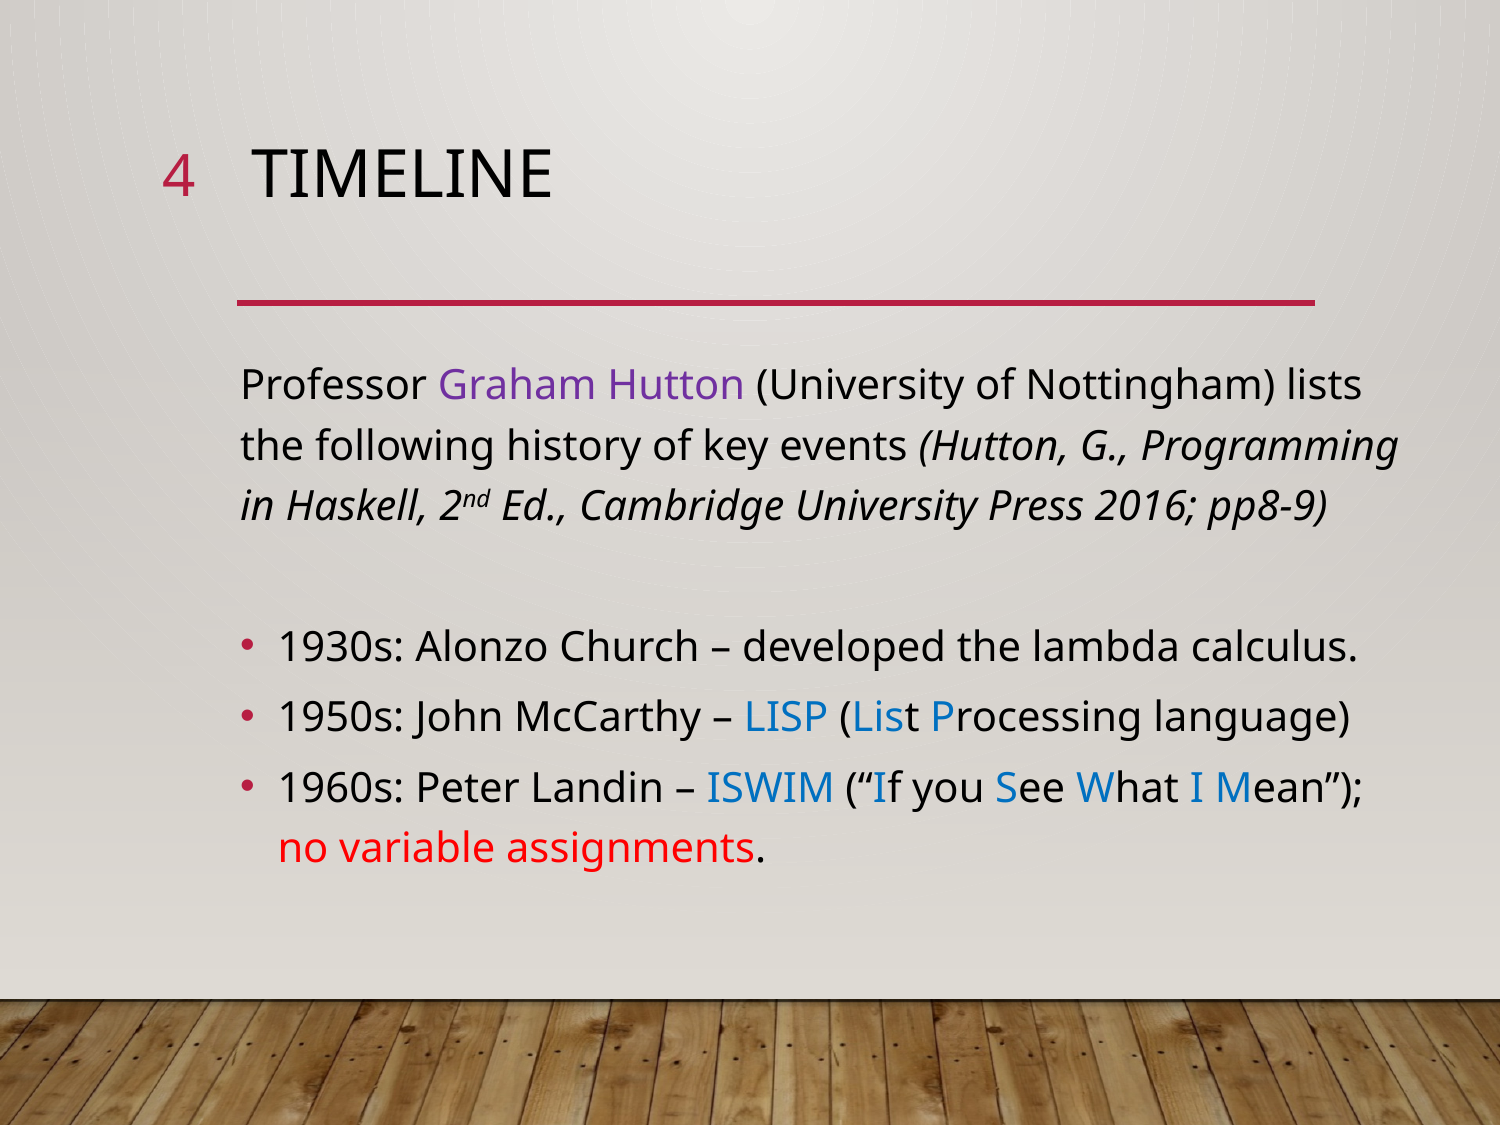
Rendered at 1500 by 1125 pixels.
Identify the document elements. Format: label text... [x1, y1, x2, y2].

title Timeline [236, 131, 1315, 167]
list Professor Graham Hutton (University of Nottingham) lists the following history of key events (Hutton, G., Programming in Haskell, 2nd Ed., Cambridge University Press 2016; pp8-9) 1930s: Alonzo Church – developed the lambda calculus. 1950s: John McCarthy – LISP (List Processing language) 1960s: Peter Landin – ISWIM (“If you See What I Mean”); no variable assignments. [75, 167, 1425, 1072]
picture [0, 999, 1500, 1125]
slide_number 4 [80, 131, 211, 214]
